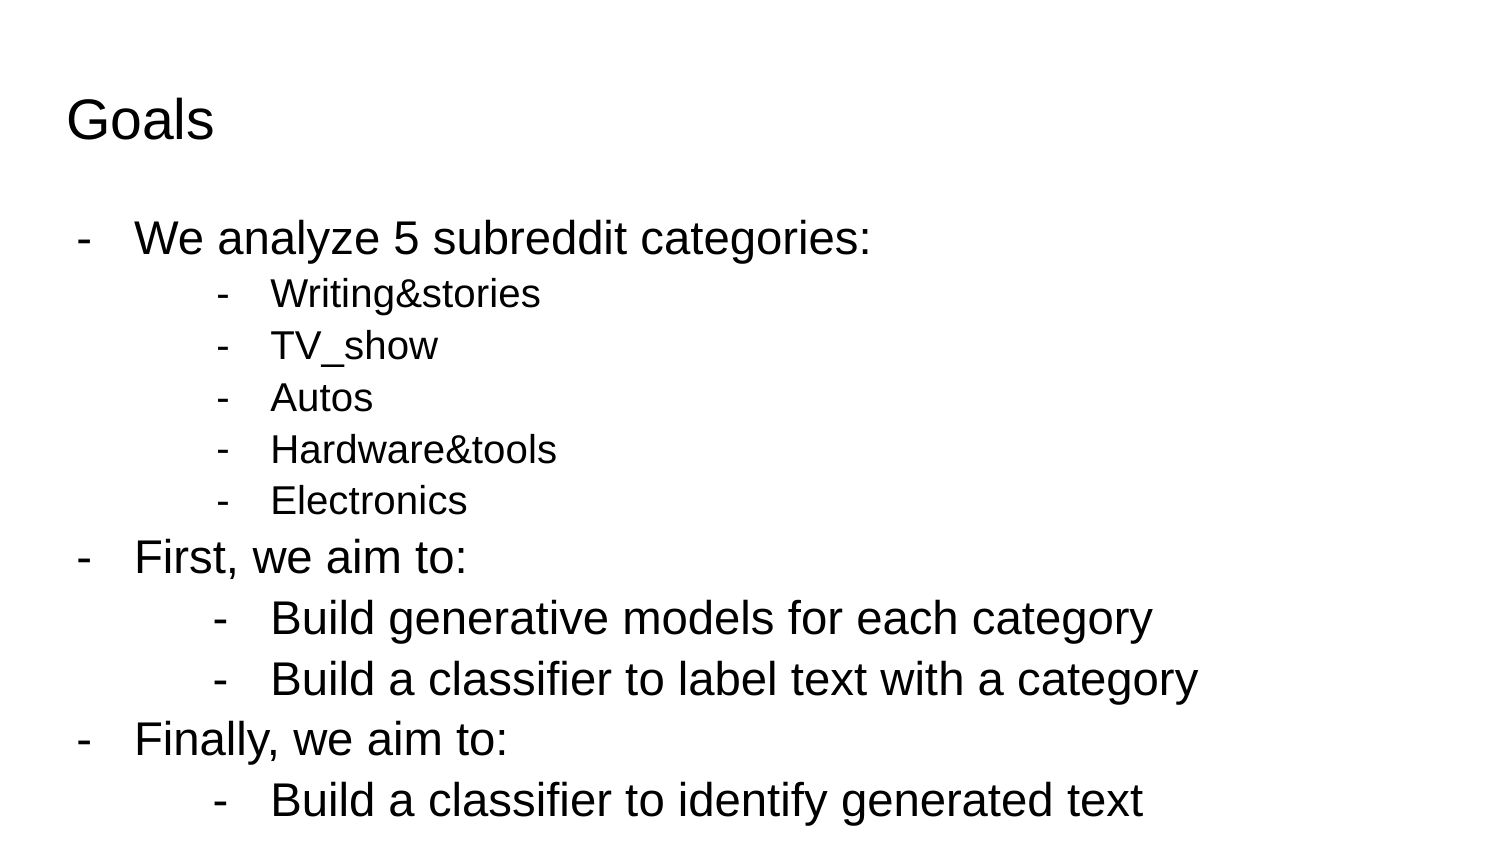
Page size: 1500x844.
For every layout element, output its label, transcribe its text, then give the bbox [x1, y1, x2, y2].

title Goals [51, 72, 1449, 167]
list We analyze 5 subreddit categories: Writing&stories TV_show Autos Hardware&tools Electronics First, we aim to: Build generative models for each category Build a classifier to label text with a category Finally, we aim to: Build a classifier to identify generated text [51, 189, 1449, 844]
